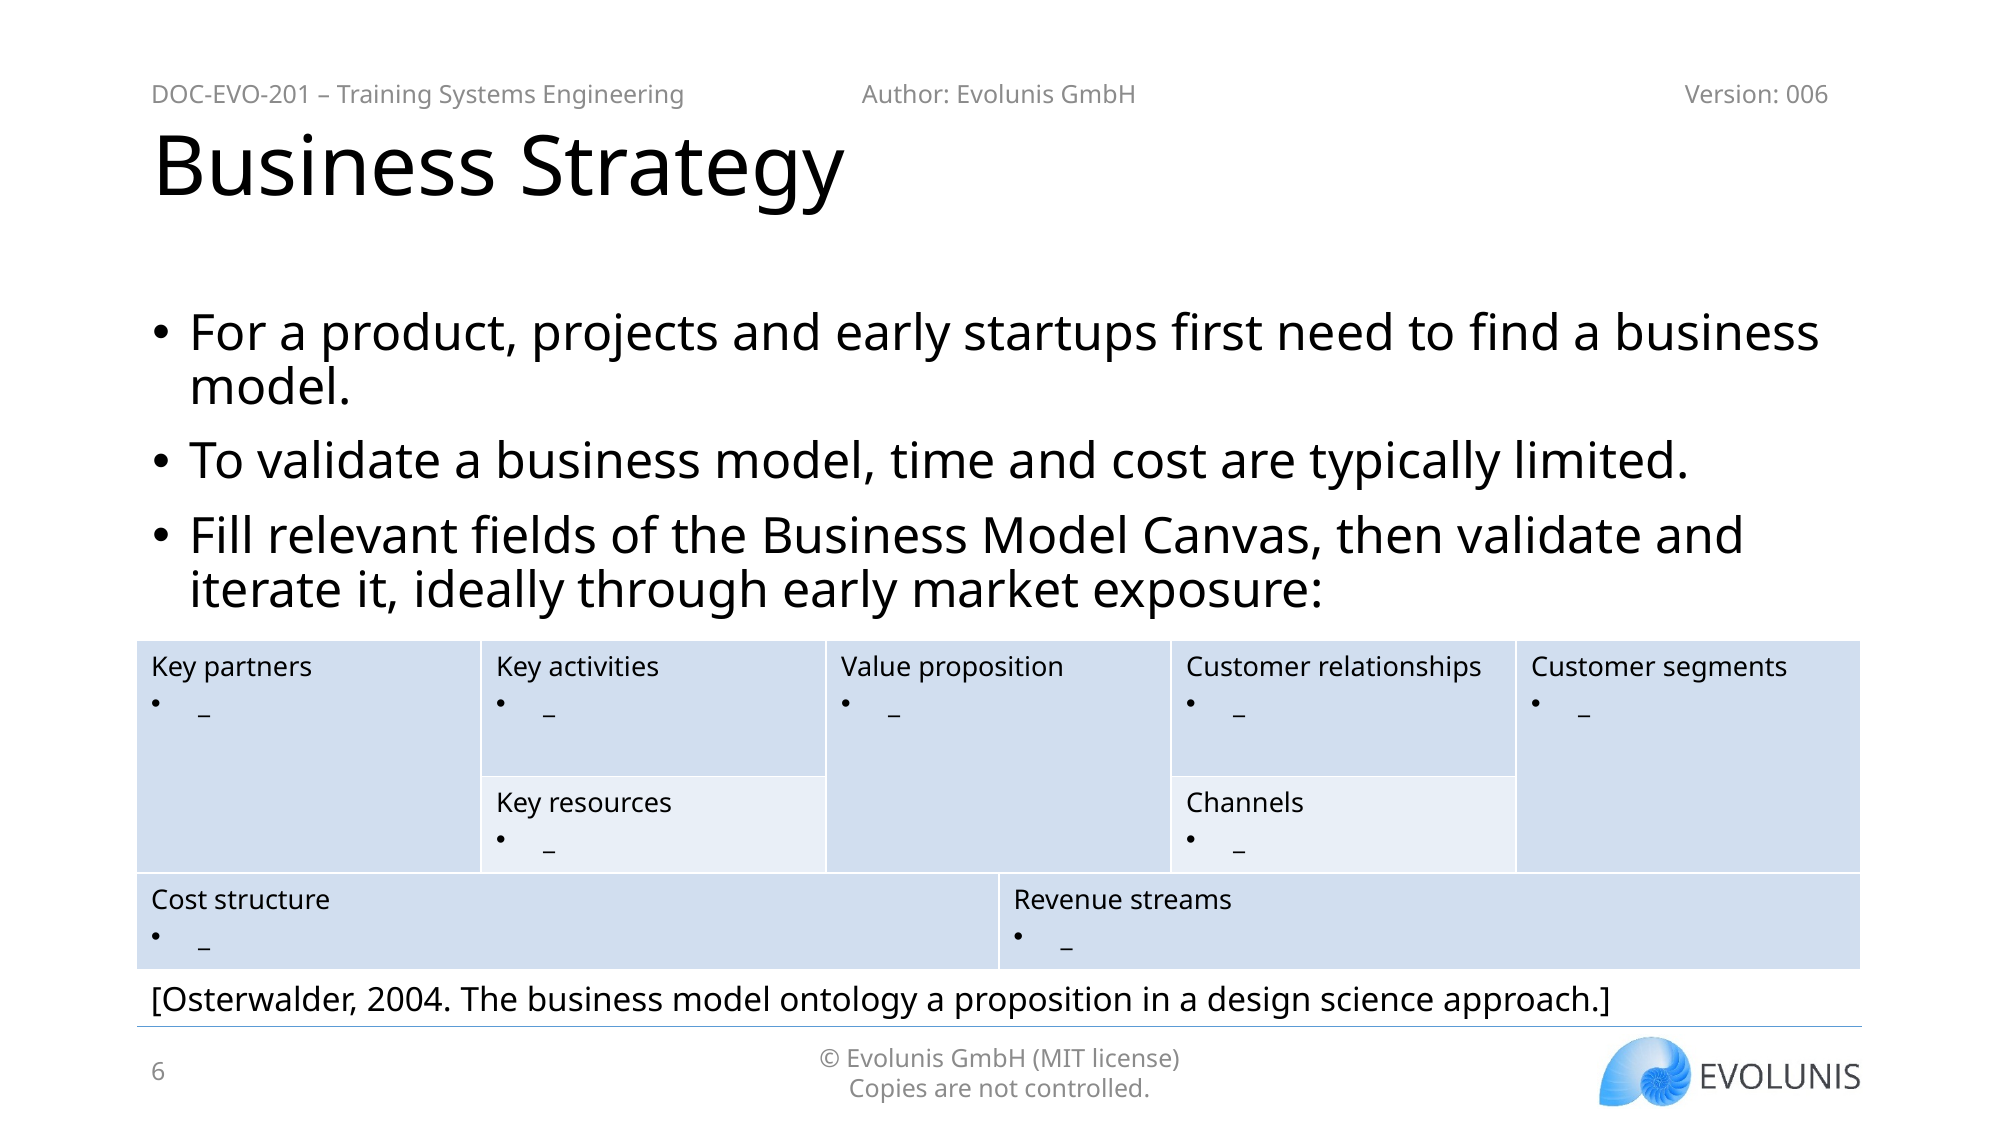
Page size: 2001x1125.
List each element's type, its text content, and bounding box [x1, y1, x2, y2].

table_header Customer segments _ [1517, 641, 1860, 872]
table_header Value proposition _ [827, 641, 1170, 872]
text_box [Osterwalder, 2004. The business model ontology a proposition in a design science approach.] [136, 970, 1862, 1025]
table_header Customer relationships _ [1172, 641, 1515, 776]
picture [1597, 1034, 1863, 1109]
table_cell Revenue streams _ [1000, 874, 1860, 969]
table_header Key partners _ [137, 641, 480, 872]
slide_number 6 [136, 1042, 587, 1103]
table_cell Key resources _ [482, 777, 825, 872]
list For a product, projects and early startups first need to find a business model. To validate a business model, time and cost are typically limited. Fill relevant fields of the Business Model Canvas, then validate and iterate it, ideally through early market exposure: [137, 299, 1863, 1014]
table_header Key activities _ [482, 641, 825, 776]
table_cell Channels _ [1172, 777, 1515, 872]
title Business Strategy [137, 59, 1863, 278]
table_cell Cost structure _ [137, 874, 998, 969]
